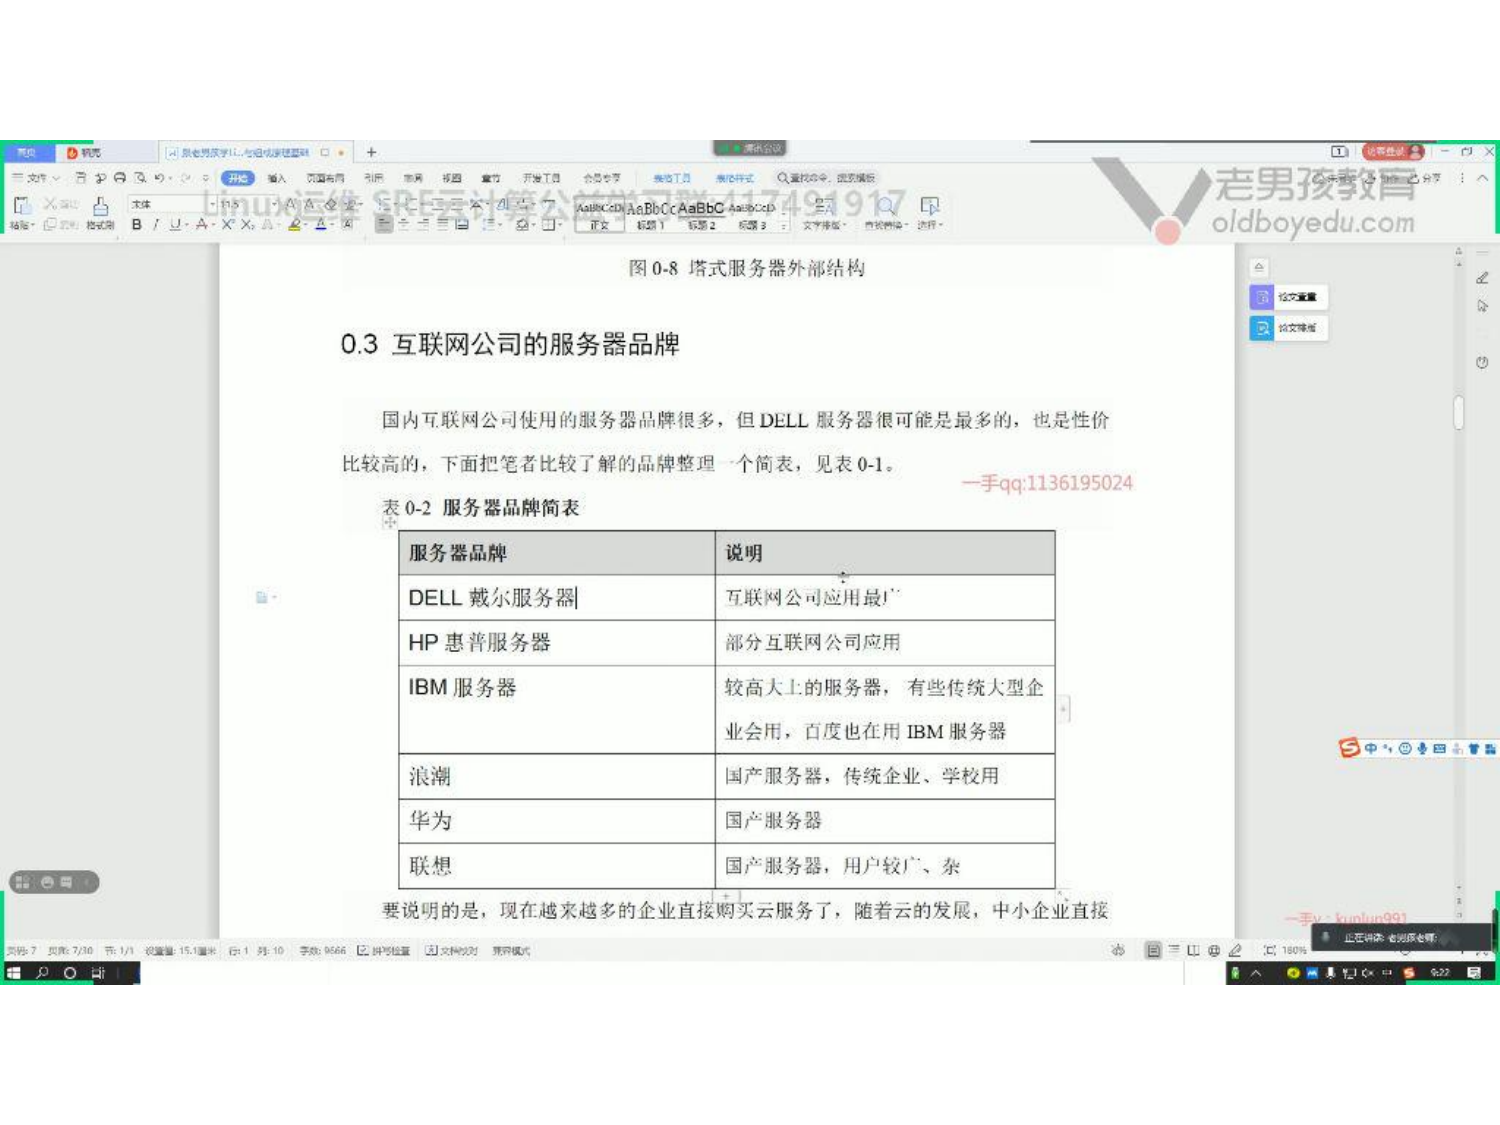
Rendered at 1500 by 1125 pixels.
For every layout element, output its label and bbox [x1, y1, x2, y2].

picture [0, 140, 1500, 985]
